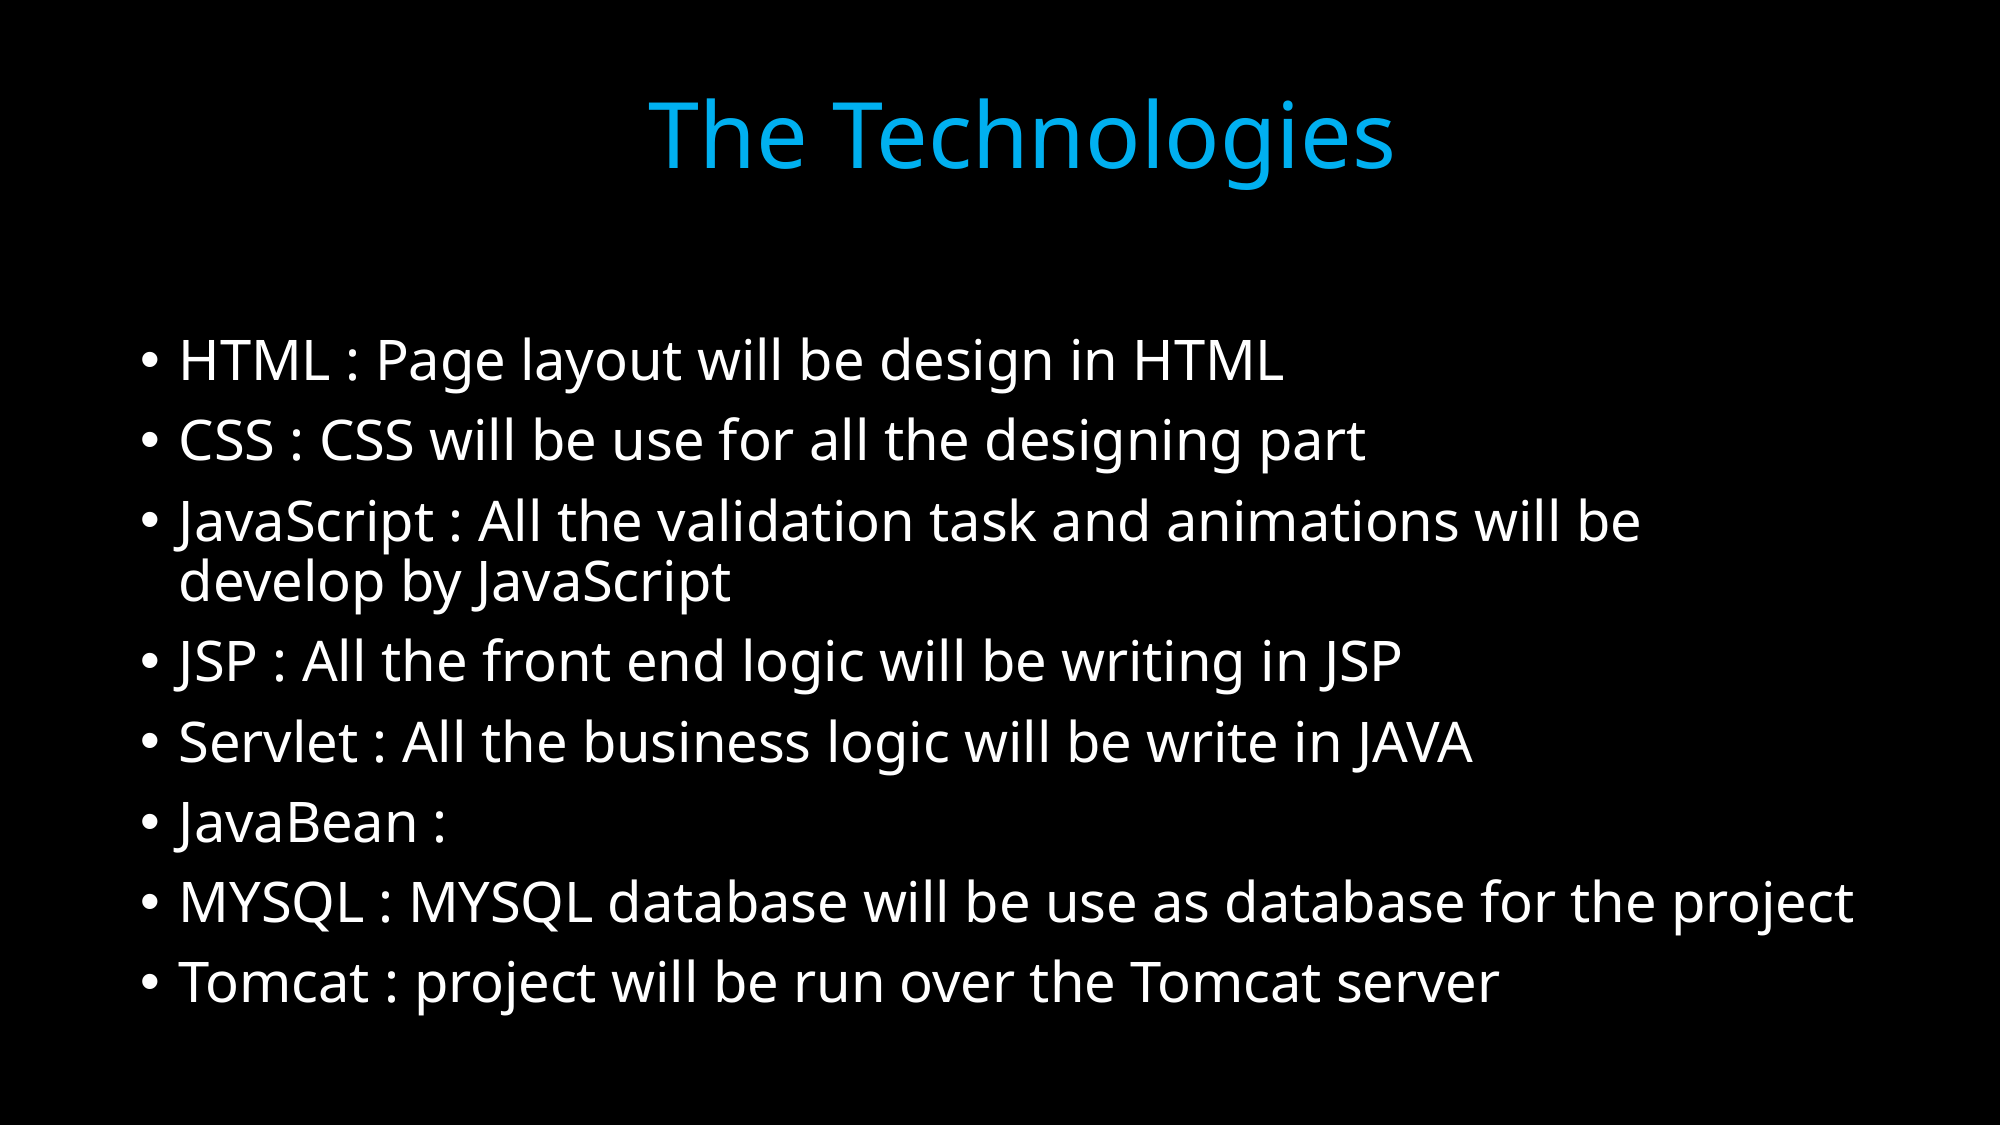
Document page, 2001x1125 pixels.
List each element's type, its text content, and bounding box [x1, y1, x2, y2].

list HTML : Page layout will be design in HTML CSS : CSS will be use for all the designing part JavaScript : All the validation task and animations will be develop by JavaScript JSP : All the front end logic will be writing in JSP Servlet : All the business logic will be write in JAVA JavaBean : MYSQL : MYSQL database will be use as database for the project Tomcat : project will be run over the Tomcat server [125, 324, 1875, 1039]
title The Technologies [125, 82, 1921, 300]
